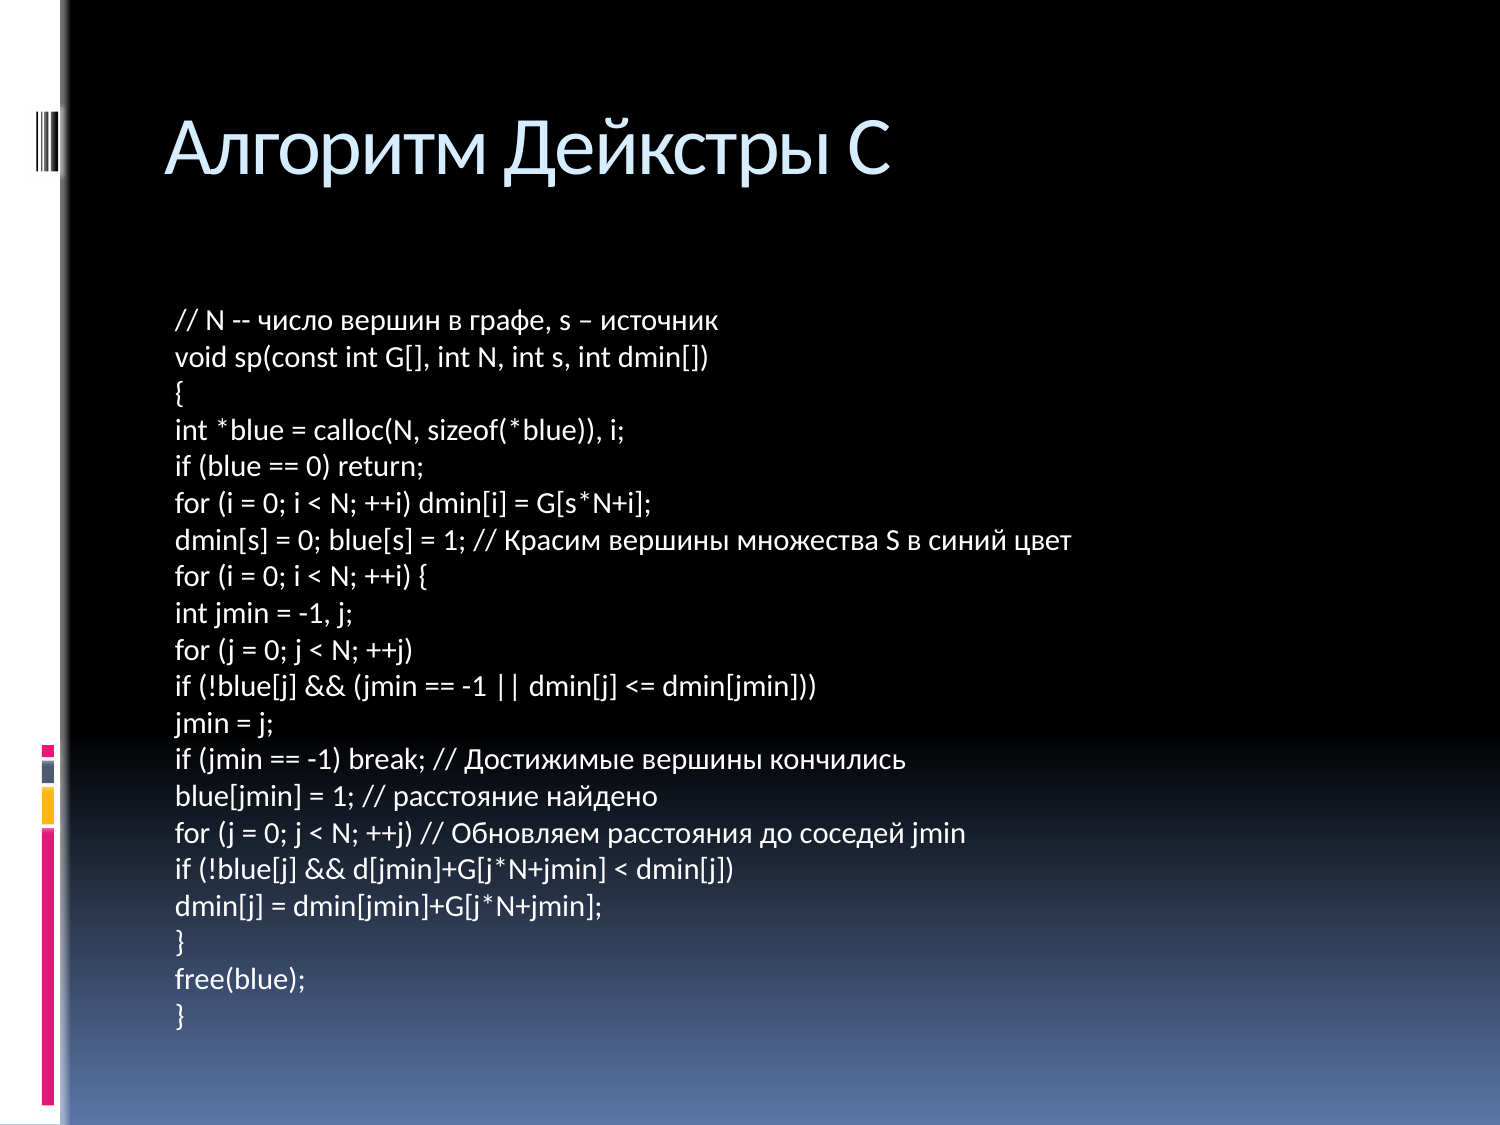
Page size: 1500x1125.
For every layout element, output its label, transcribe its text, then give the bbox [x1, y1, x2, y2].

title Алгоритм Дейкстры С [150, 83, 1425, 234]
list // N -- число вершин в графе, s – источник void sp(const int G[], int N, int s, int dmin[]) { int *blue = calloc(N, sizeof(*blue)), i; if (blue == 0) return; for (i = 0; i < N; ++i) dmin[i] = G[s*N+i]; dmin[s] = 0; blue[s] = 1; // Красим вершины множества S в синий цвет for (i = 0; i < N; ++i) { int jmin = -1, j; for (j = 0; j < N; ++j) if (!blue[j] && (jmin == -1 || dmin[j] <= dmin[jmin])) jmin = j; if (jmin == -1) break; // Достижимые вершины кончились blue[jmin] = 1; // расстояние найдено for (j = 0; j < N; ++j) // Обновляем расстояния до соседей jmin if (!blue[j] && d[jmin]+G[j*N+jmin] < dmin[j]) dmin[j] = dmin[jmin]+G[j*N+jmin]; } free(blue); } [150, 292, 1425, 1043]
